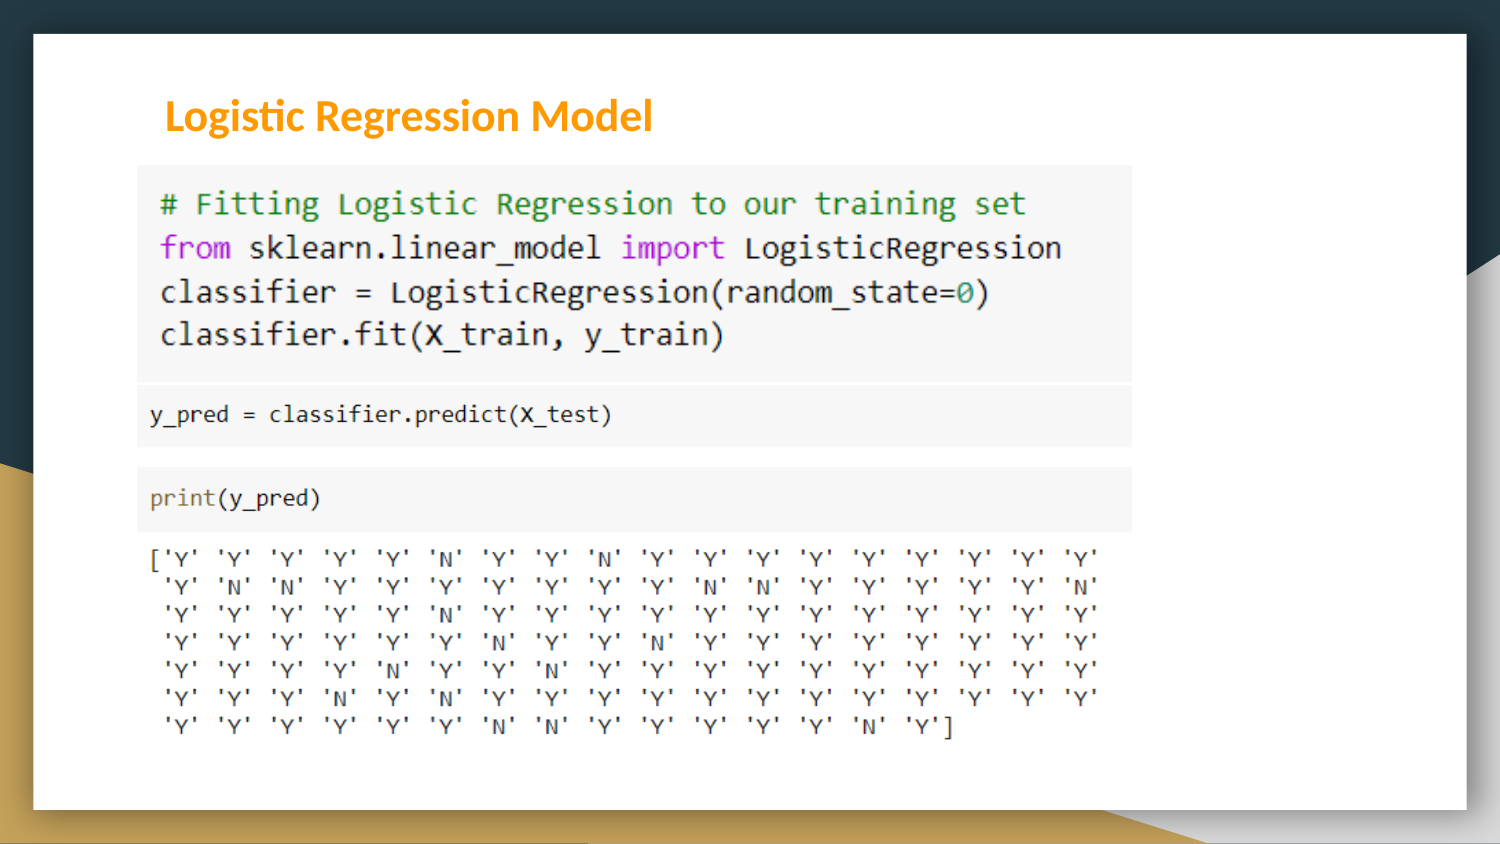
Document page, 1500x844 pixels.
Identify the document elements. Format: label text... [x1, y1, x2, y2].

text_box Logistic Regression Model [149, 70, 1350, 166]
picture [137, 165, 1132, 766]
